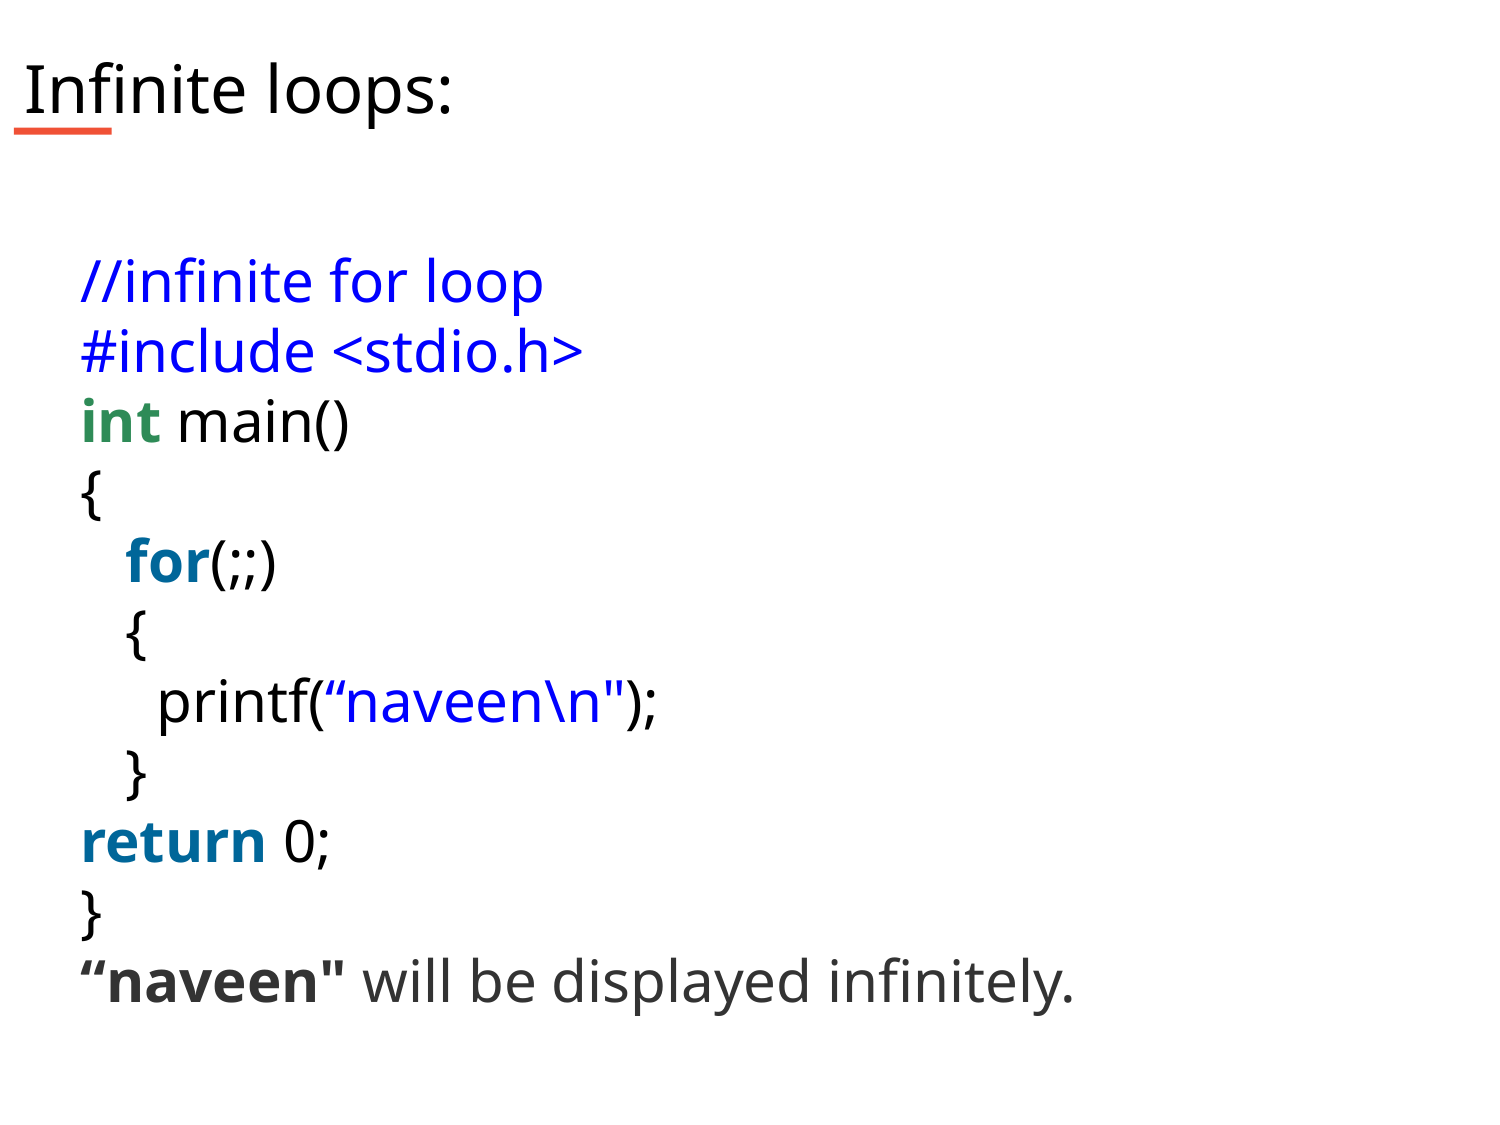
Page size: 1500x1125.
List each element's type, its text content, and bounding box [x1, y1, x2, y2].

text_box [12, 125, 114, 137]
text_box //infinite for loop #include <stdio.h> int main() { for(;;) { printf(“naveen\n"); } return 0; } “naveen" will be displayed infinitely. [65, 236, 1204, 1022]
text_box Infinite loops: [9, 0, 1490, 135]
